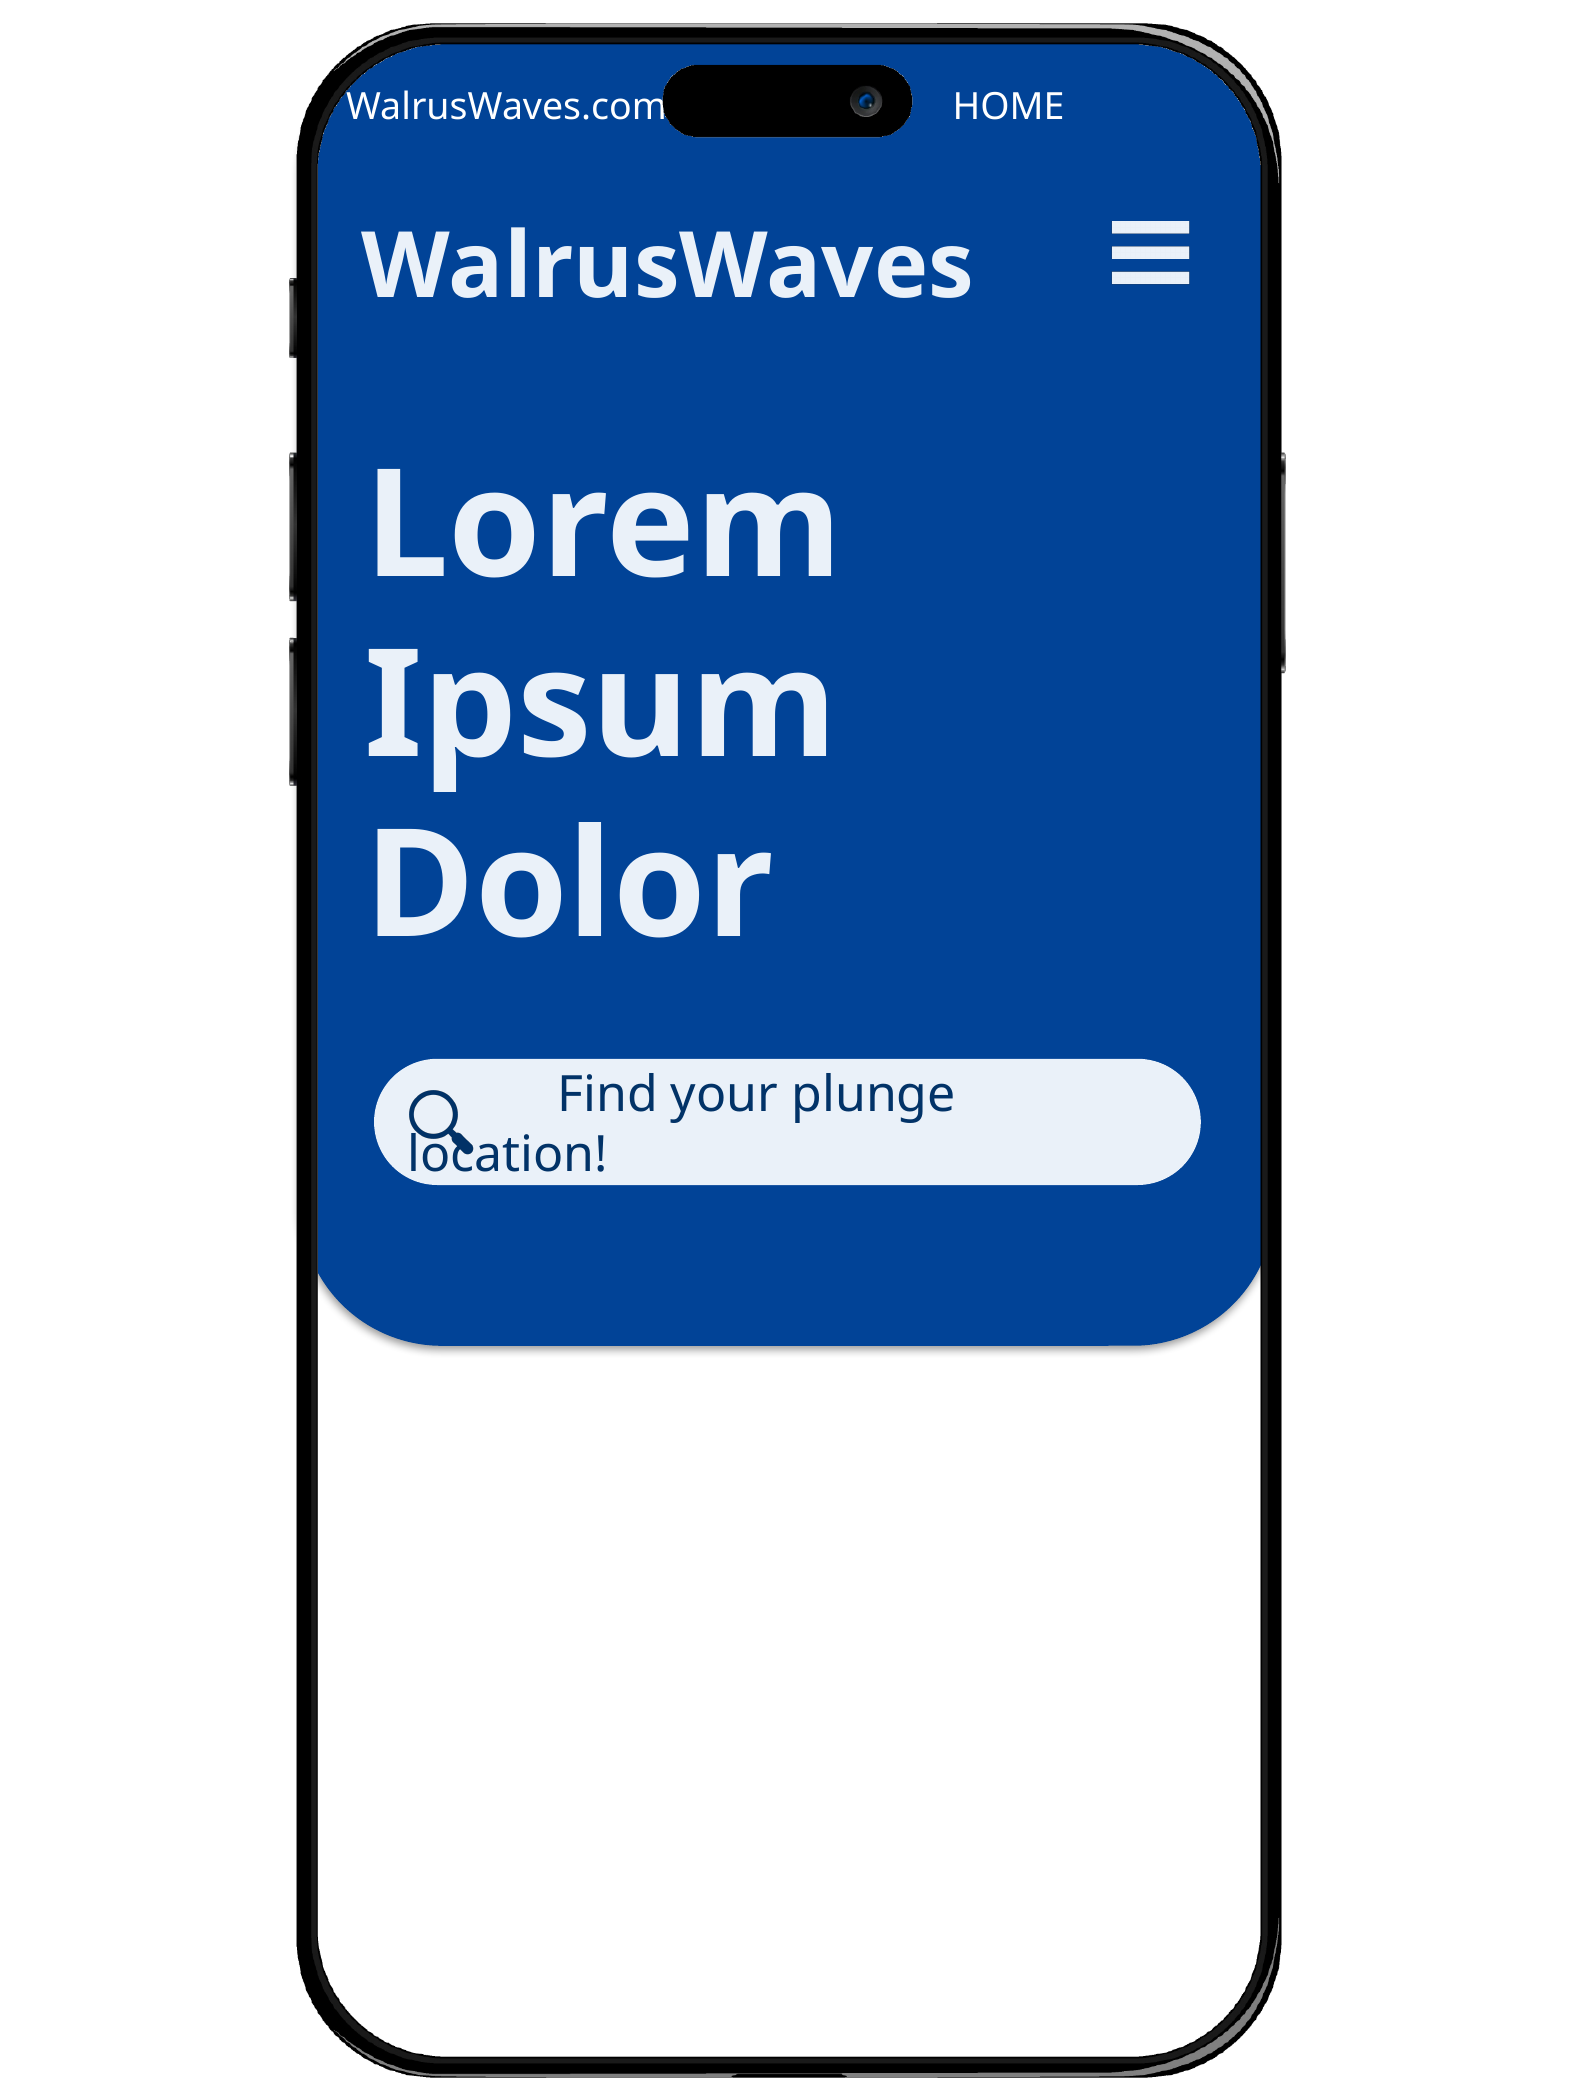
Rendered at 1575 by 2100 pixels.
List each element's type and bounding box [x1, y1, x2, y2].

picture [278, 2, 1296, 2098]
